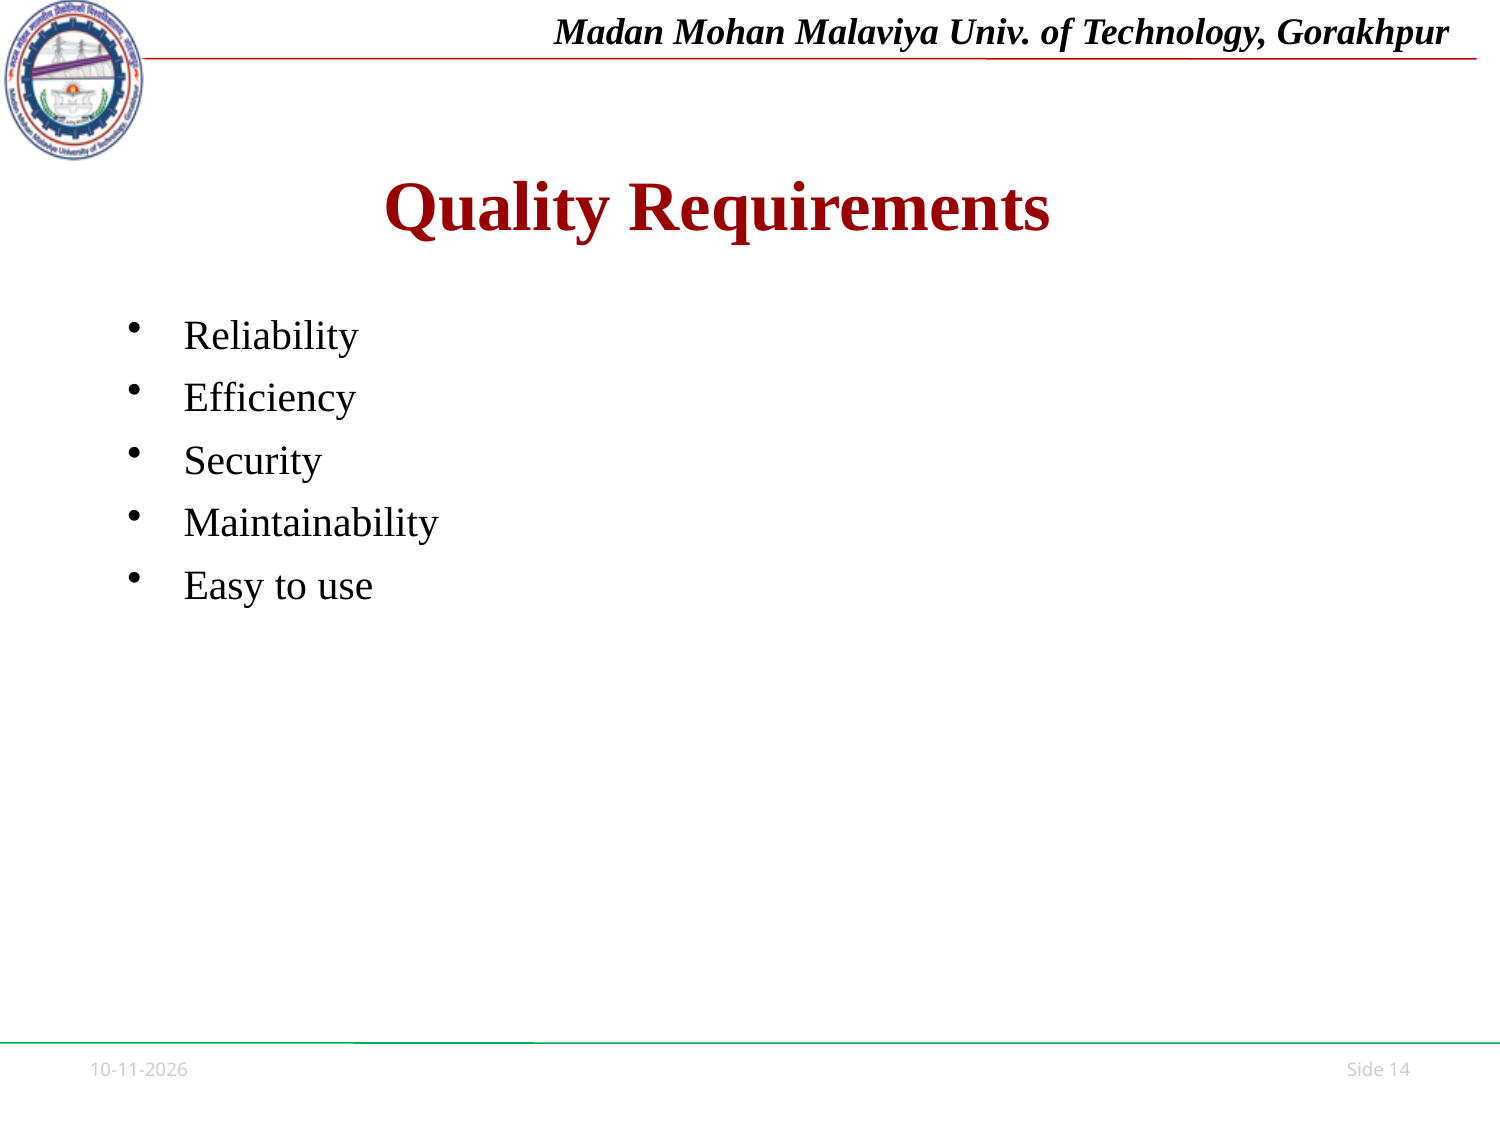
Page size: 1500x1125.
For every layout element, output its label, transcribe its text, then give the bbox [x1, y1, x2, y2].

picture [0, 0, 148, 166]
title Quality Requirements [117, 152, 1405, 265]
list Reliability Efficiency Security Maintainability Easy to use [112, 299, 1200, 950]
